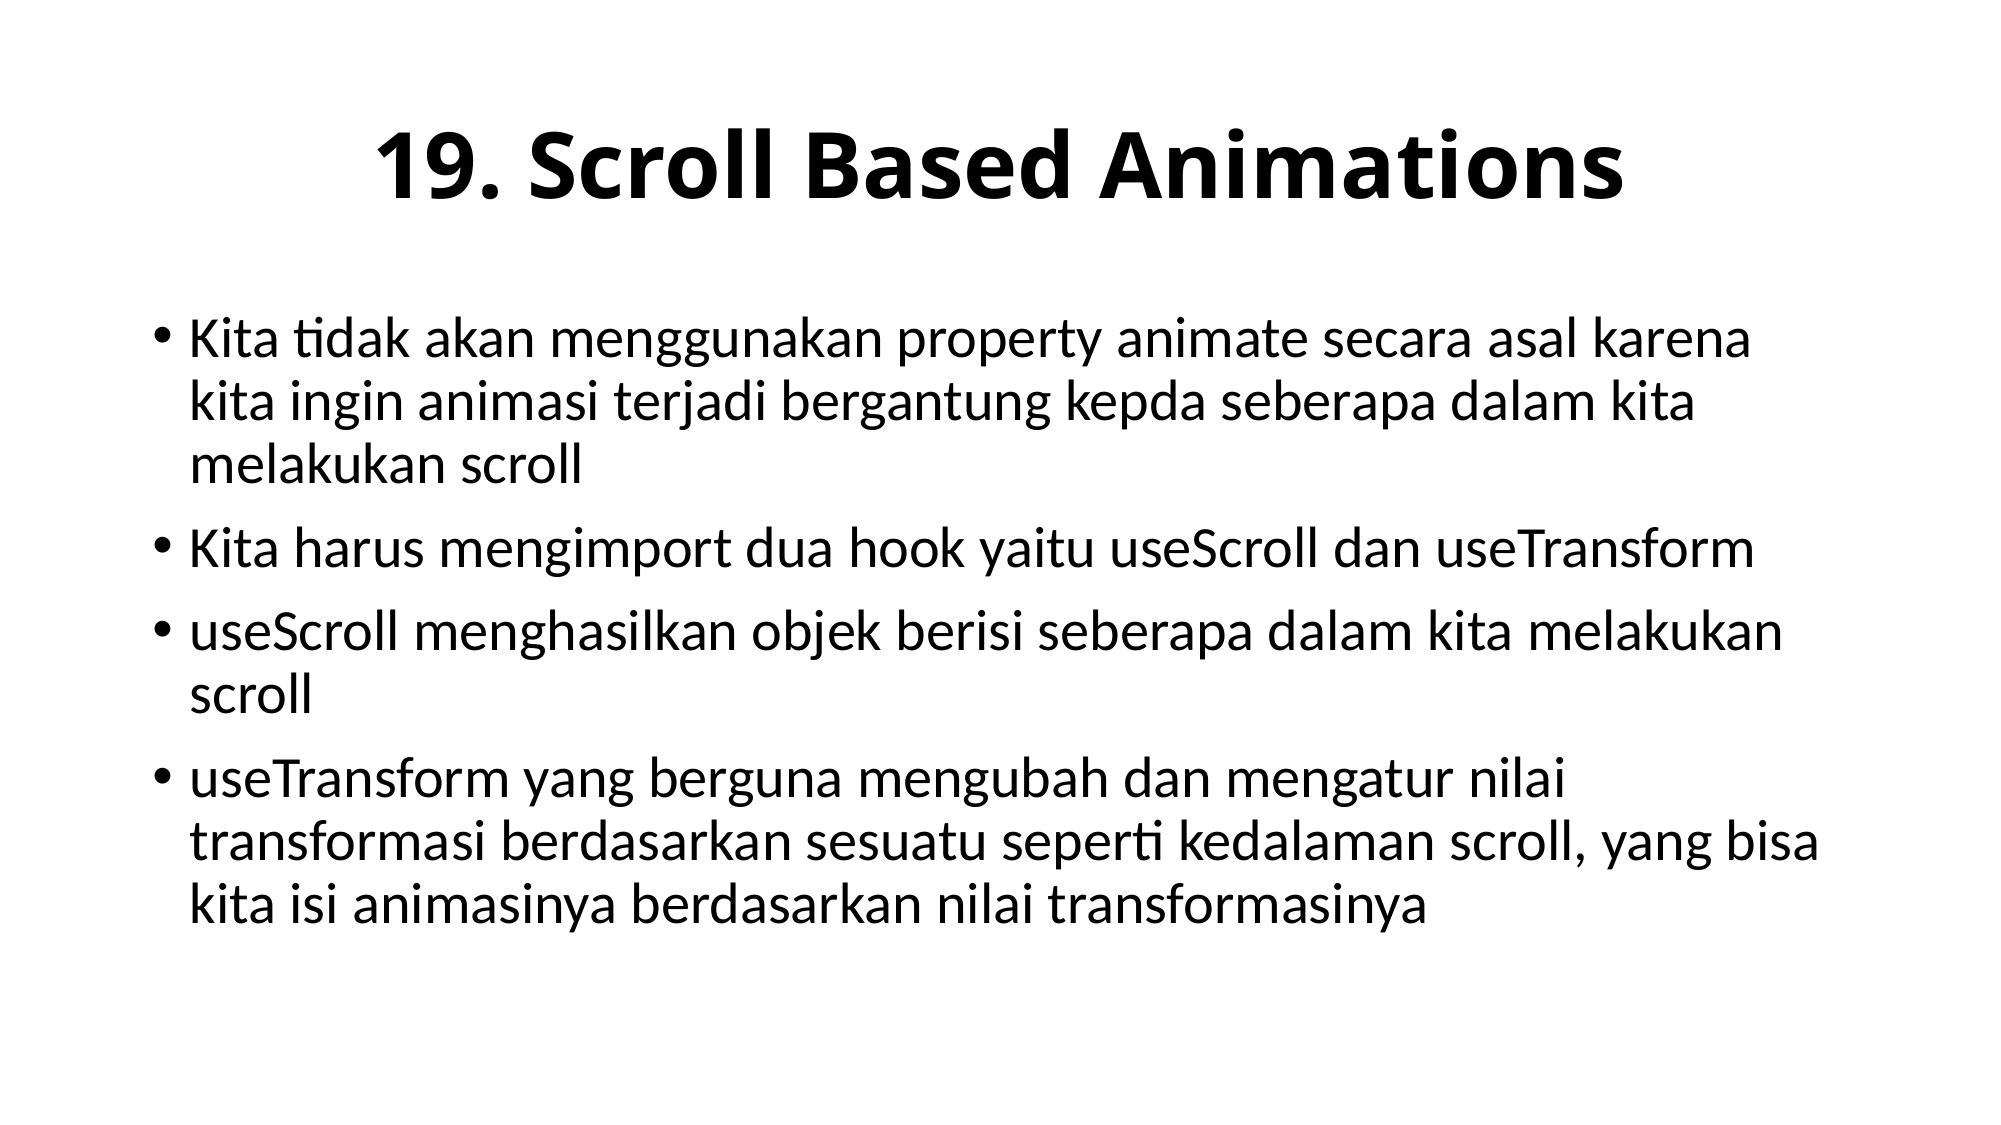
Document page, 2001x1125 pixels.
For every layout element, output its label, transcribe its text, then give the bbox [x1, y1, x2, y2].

list Kita tidak akan menggunakan property animate secara asal karena kita ingin animasi terjadi bergantung kepda seberapa dalam kita melakukan scroll Kita harus mengimport dua hook yaitu useScroll dan useTransform useScroll menghasilkan objek berisi seberapa dalam kita melakukan scroll useTransform yang berguna mengubah dan mengatur nilai transformasi berdasarkan sesuatu seperti kedalaman scroll, yang bisa kita isi animasinya berdasarkan nilai transformasinya [137, 299, 1863, 1014]
title 19. Scroll Based Animations [137, 59, 1863, 278]
